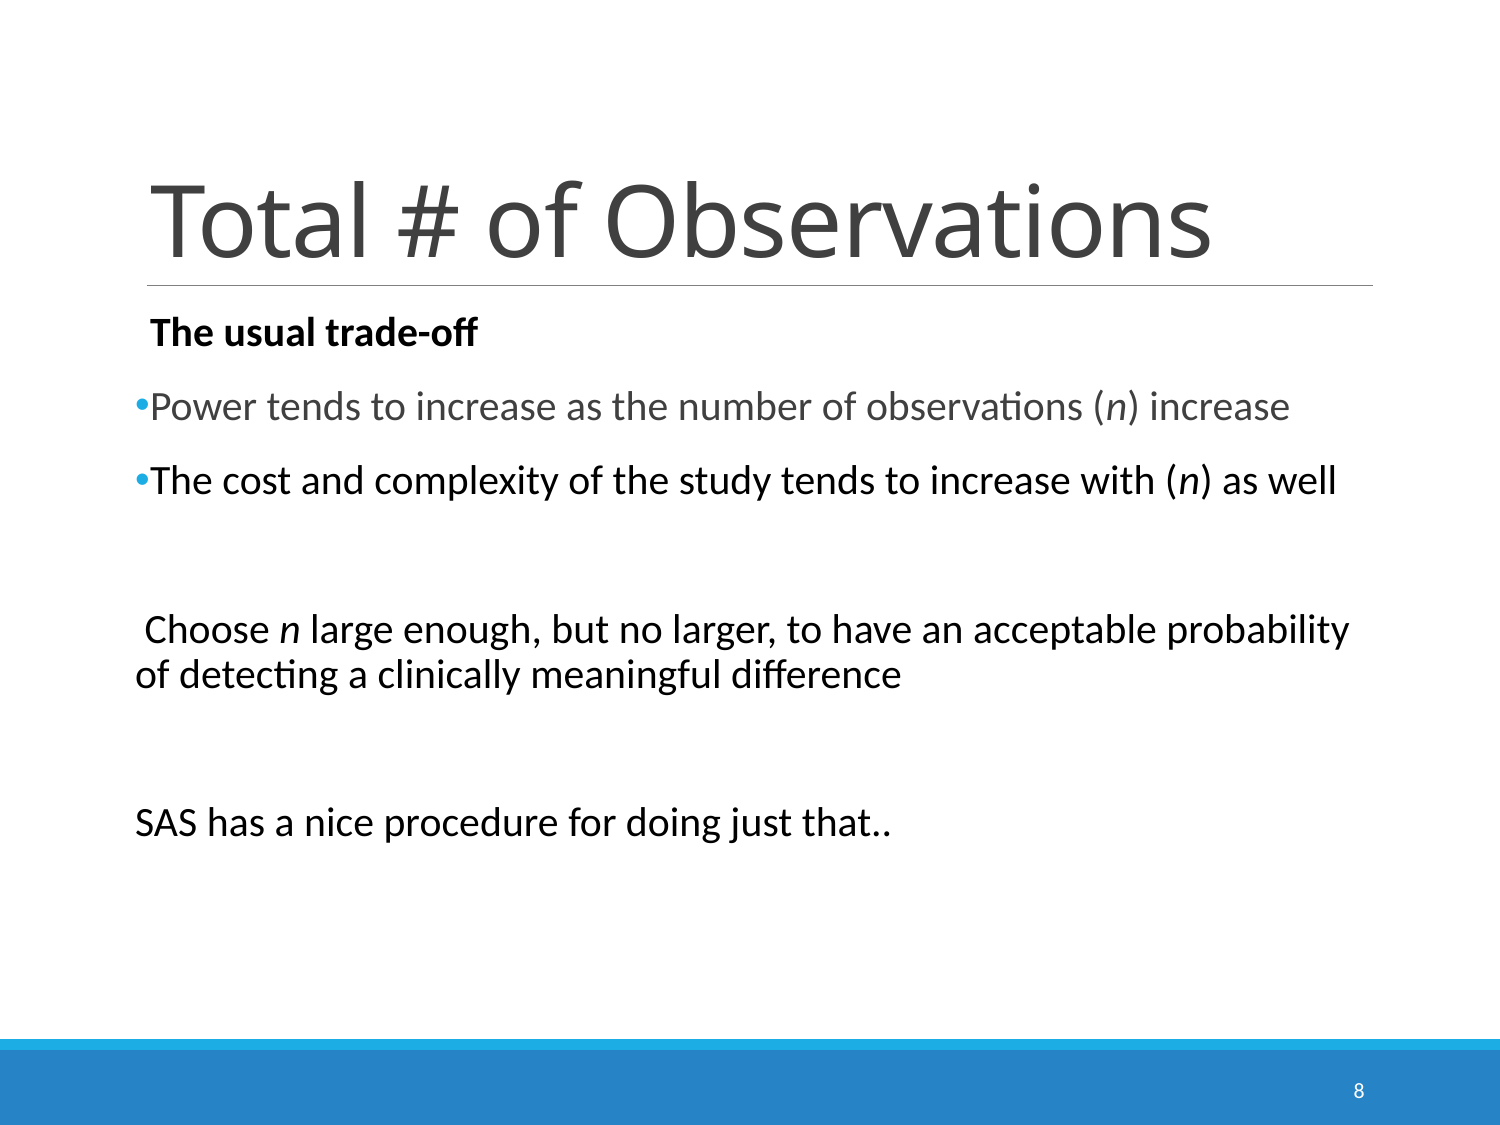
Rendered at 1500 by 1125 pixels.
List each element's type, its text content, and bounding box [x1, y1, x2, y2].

slide_number 8 [1218, 1059, 1380, 1120]
title Total # of Observations [135, 47, 1388, 285]
